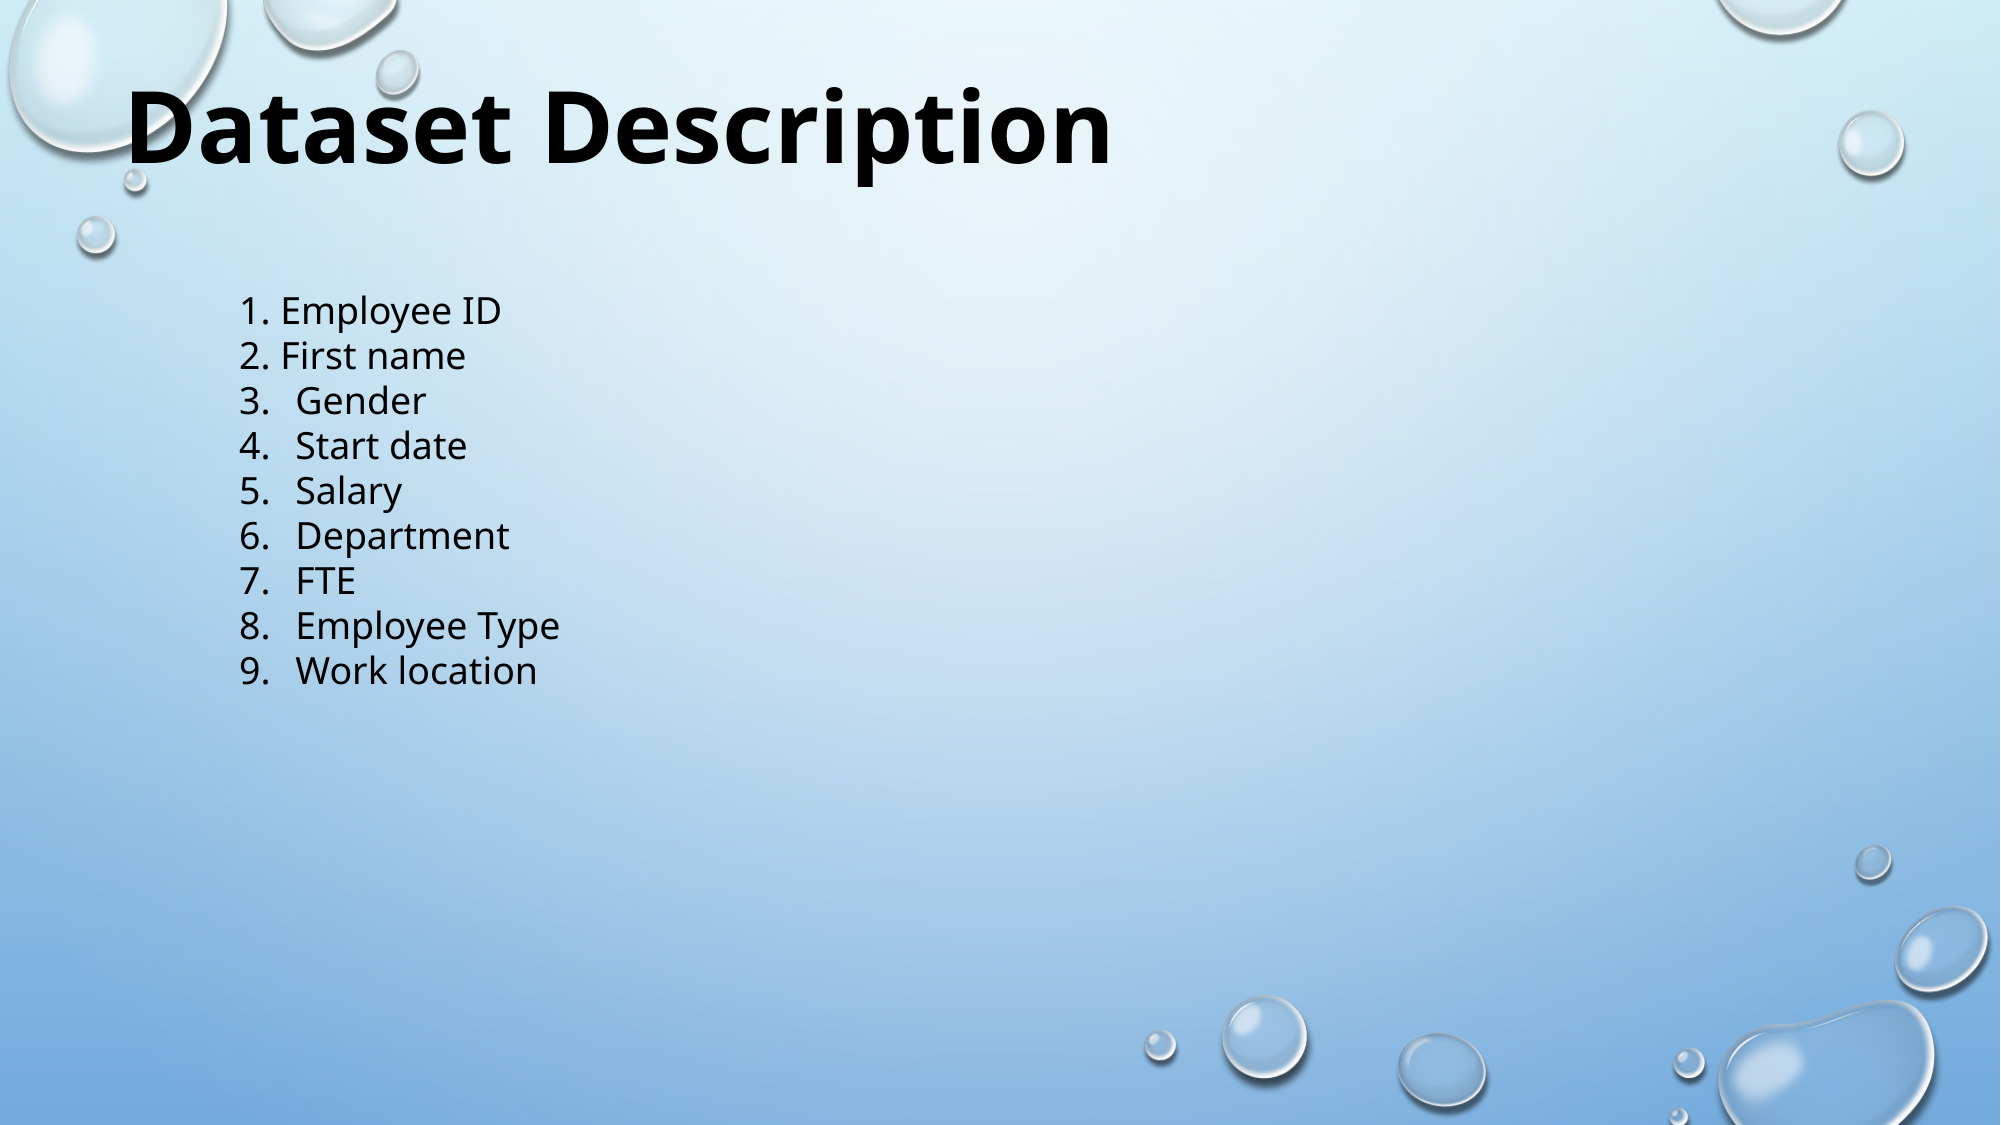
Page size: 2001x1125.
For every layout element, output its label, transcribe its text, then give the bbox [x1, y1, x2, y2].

text_box 1. Employee ID 2. First name Gender Start date Salary Department FTE Employee Type Work location [224, 279, 1075, 699]
text_box Dataset Description [123, 63, 1876, 188]
picture [0, 0, 2000, 1125]
